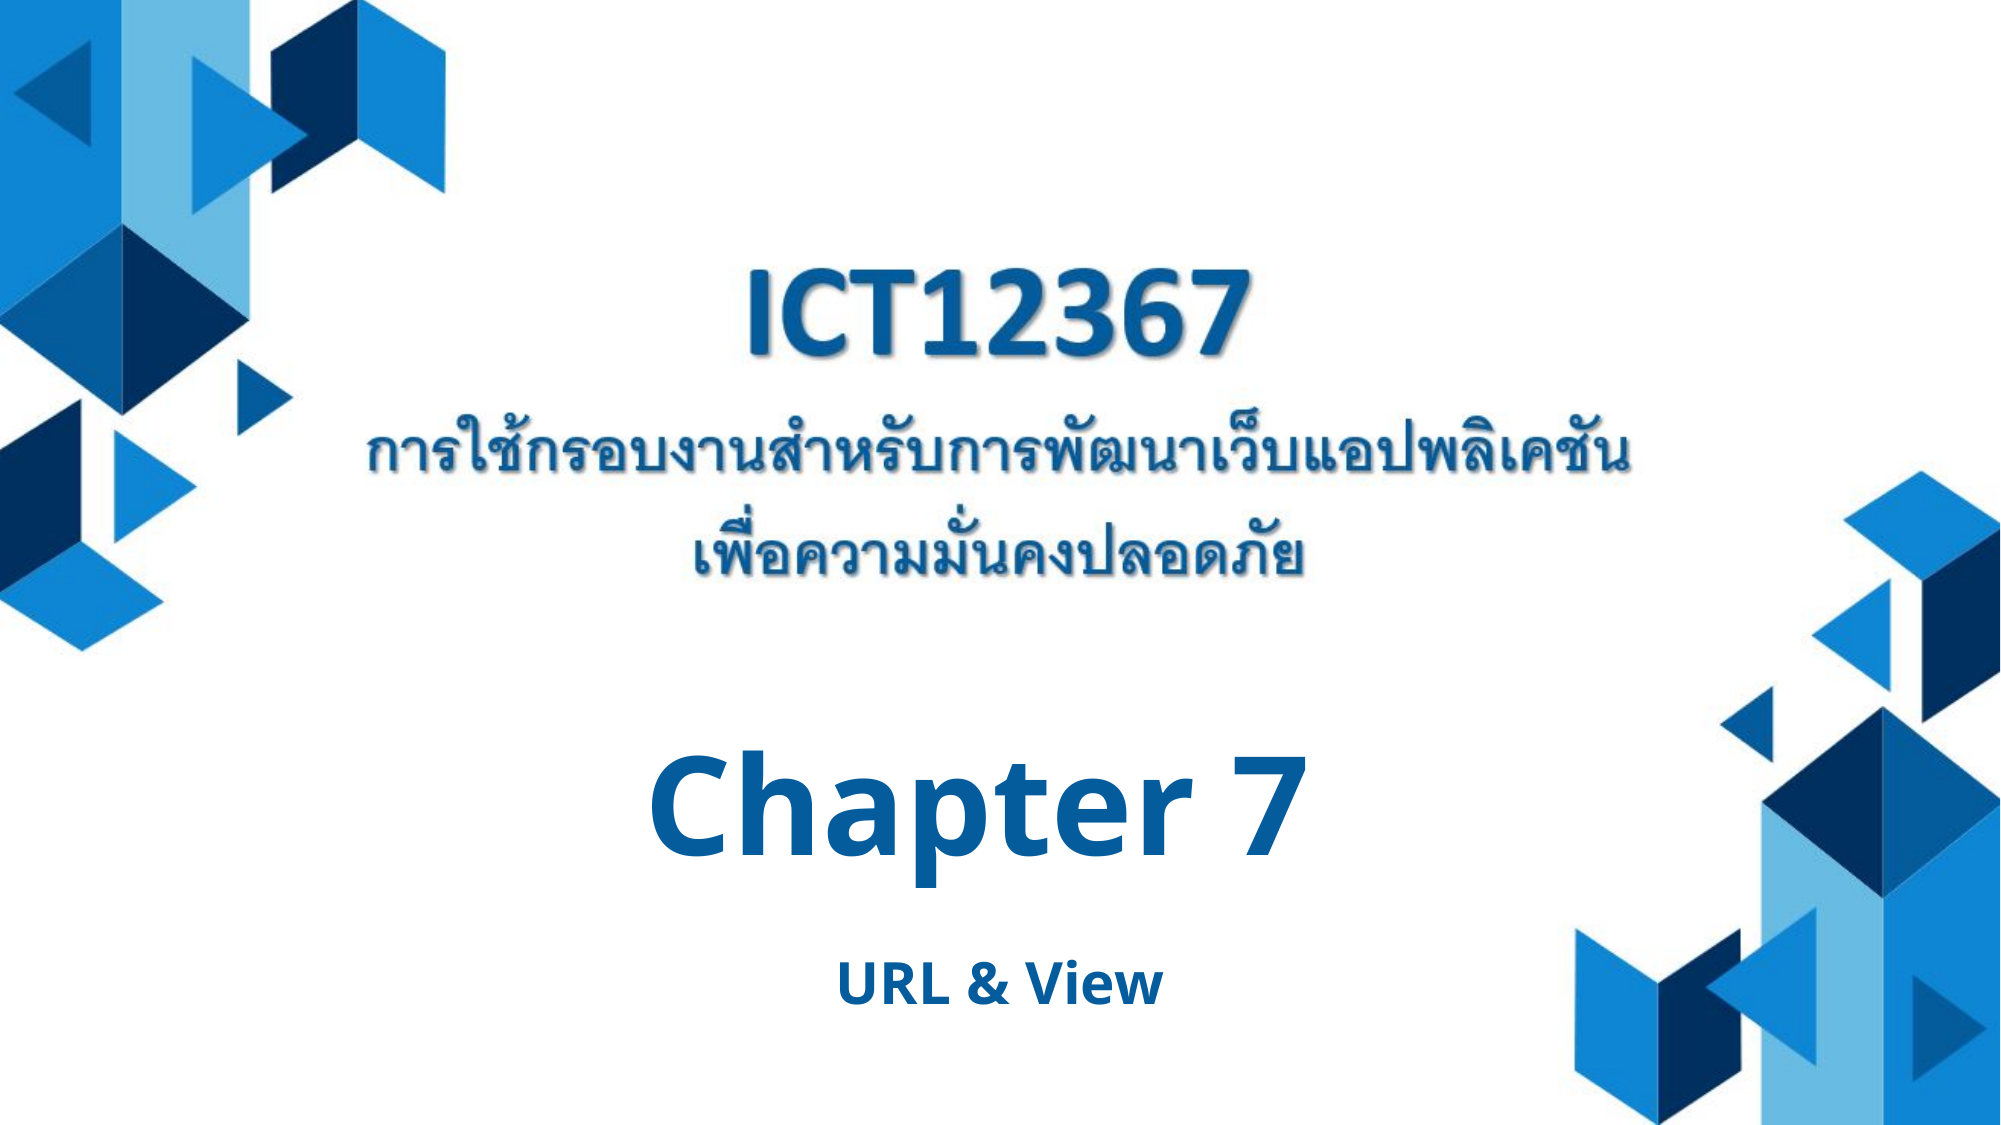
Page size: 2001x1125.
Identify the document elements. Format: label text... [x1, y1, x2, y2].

picture [0, 0, 2001, 1125]
text_box Chapter 7 [608, 717, 1347, 883]
text_box URL & View [439, 884, 1561, 1017]
